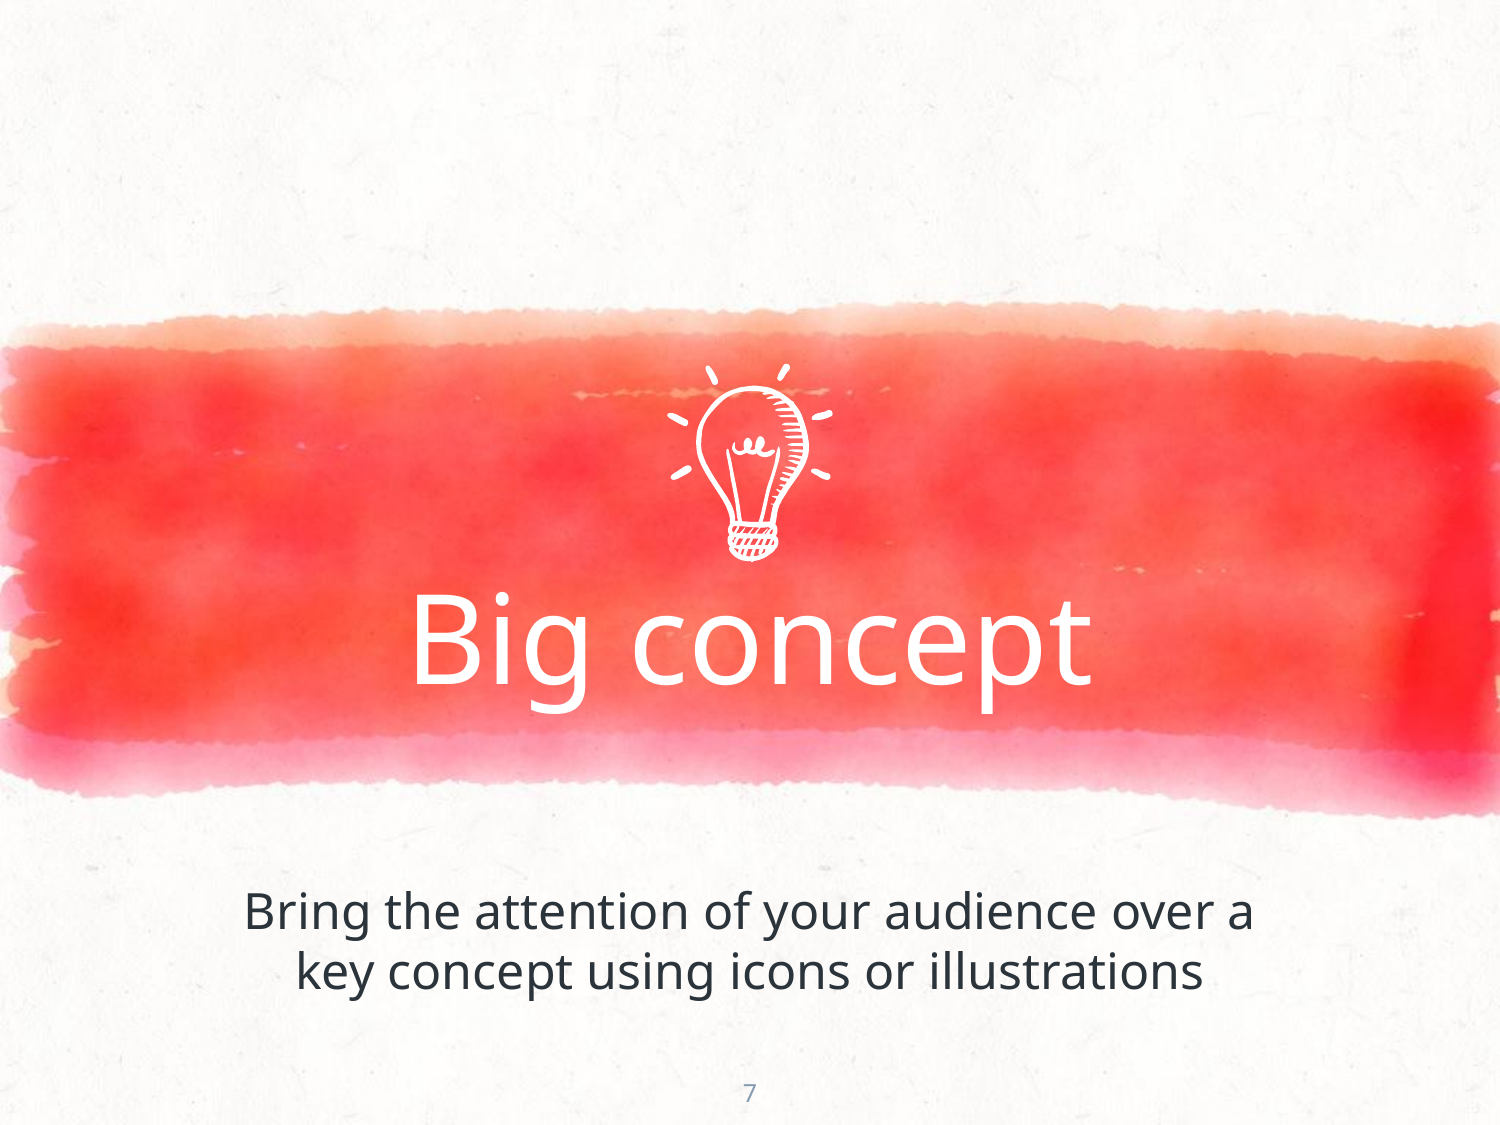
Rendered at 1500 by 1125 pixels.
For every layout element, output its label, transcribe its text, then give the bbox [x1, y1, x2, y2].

text_box [811, 468, 831, 480]
slide_number ‹#› [705, 1062, 795, 1125]
picture [0, 0, 1500, 1125]
text_box [777, 363, 790, 381]
text_box [670, 465, 692, 480]
title Big concept [112, 518, 1388, 750]
subtitle Bring the attention of your audience over a key concept using icons or illustrations [185, 864, 1315, 1037]
text_box [667, 412, 689, 427]
text_box [811, 409, 833, 421]
text_box [696, 385, 809, 563]
text_box [705, 365, 718, 385]
